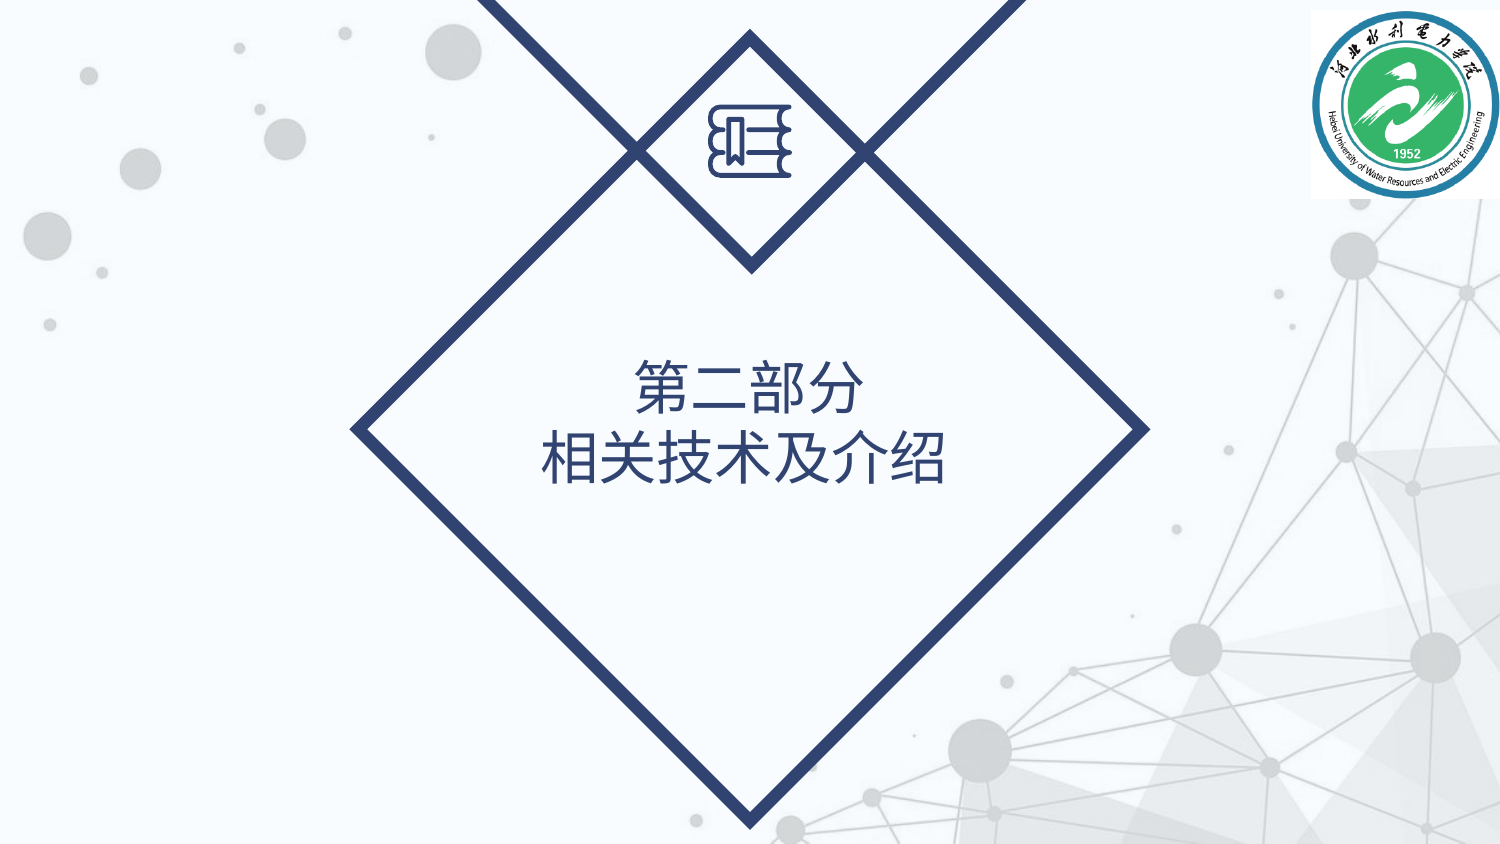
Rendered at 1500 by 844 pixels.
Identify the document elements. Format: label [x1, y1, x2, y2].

text_box [708, 104, 792, 178]
text_box [356, 36, 1144, 823]
picture [1310, 10, 1500, 199]
text_box [484, 0, 1019, 152]
